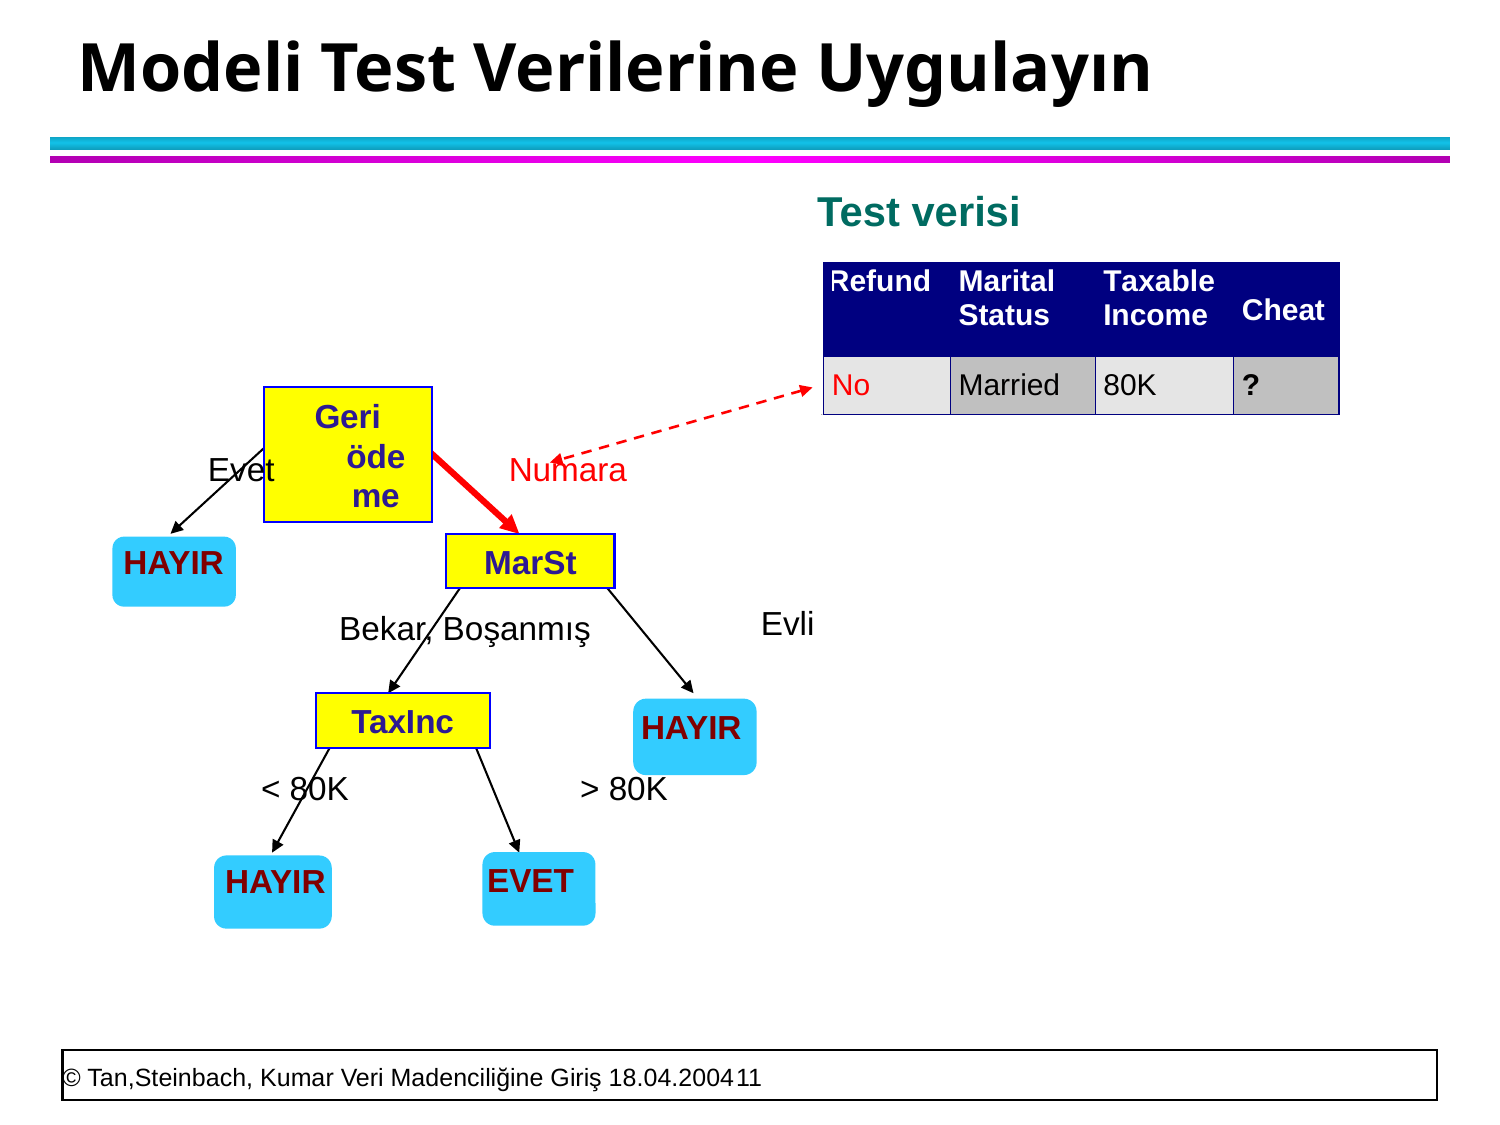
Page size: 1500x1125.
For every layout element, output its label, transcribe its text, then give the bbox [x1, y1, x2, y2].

text_box [214, 908, 332, 929]
text_box [795, 384, 807, 397]
text_box TaxInc [315, 693, 490, 748]
text_box Geri ödeme [263, 387, 432, 522]
title Modeli Test Verilerine Uygulayın [61, 24, 1422, 113]
text_box [112, 589, 236, 607]
text_box Evet [80, 440, 290, 496]
text_box HAYIR [52, 533, 295, 589]
text_box > 80K [452, 759, 683, 815]
text_box Numara [381, 440, 642, 496]
text_box [388, 655, 415, 693]
text_box [482, 857, 596, 926]
text_box < 80K [133, 759, 364, 815]
text_box Test verisi [787, 187, 1050, 243]
text_box [633, 754, 757, 776]
text_box [549, 453, 566, 465]
text_box Bekar, Boşanmış [211, 600, 606, 655]
text_box [477, 496, 519, 533]
text_box HAYIR [154, 852, 397, 908]
text_box [272, 815, 293, 852]
text_box [503, 815, 521, 852]
text_box HAYIR [569, 698, 813, 754]
text_box Evli [633, 594, 839, 650]
text_box MarSt [446, 533, 615, 589]
text_box EVET [468, 852, 593, 907]
text_box [170, 496, 212, 533]
text_box [657, 650, 694, 694]
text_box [812, 262, 1362, 449]
